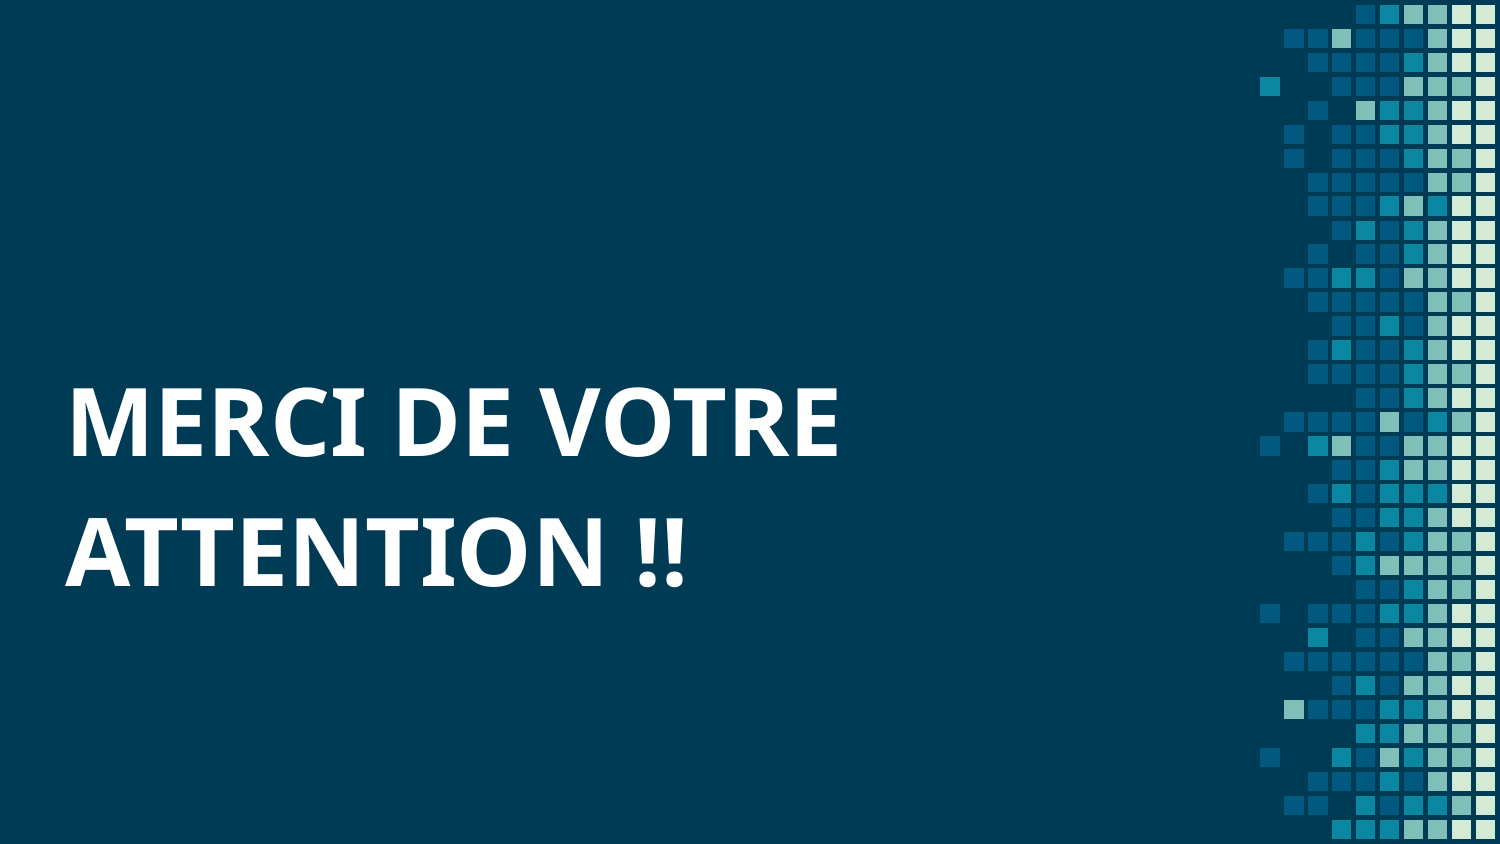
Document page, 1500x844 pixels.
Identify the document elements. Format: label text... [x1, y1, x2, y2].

picture [541, 519, 600, 585]
picture [640, 572, 655, 587]
picture [182, 519, 232, 585]
picture [424, 519, 453, 585]
picture [297, 519, 356, 585]
picture [667, 572, 682, 587]
picture [66, 519, 129, 585]
picture [367, 519, 417, 585]
picture [667, 519, 682, 563]
picture [640, 519, 655, 563]
picture [244, 519, 282, 585]
title MERCI DE VOTRE ATTENTION !! [50, 329, 1313, 478]
picture [462, 518, 525, 586]
picture [126, 519, 176, 585]
